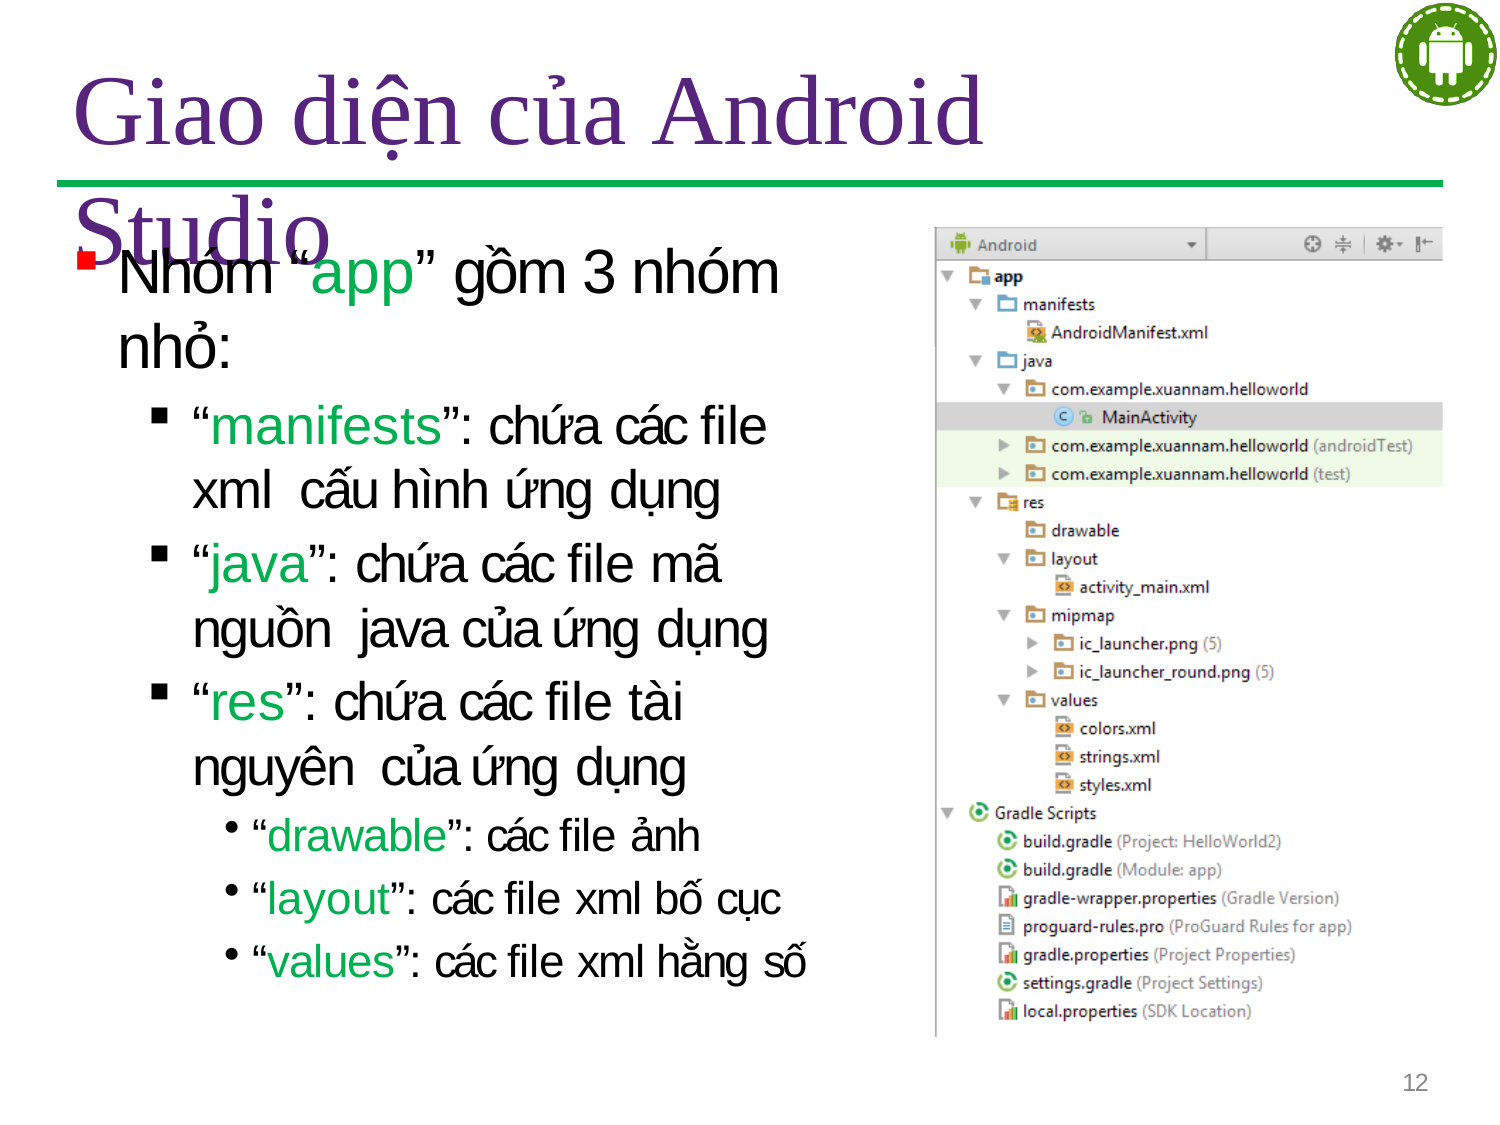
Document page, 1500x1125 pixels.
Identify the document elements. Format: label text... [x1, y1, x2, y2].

text_box [934, 227, 1443, 1037]
picture [1391, 0, 1500, 109]
title Giao diện của Android Studio [70, 42, 1269, 285]
slide_number 12 [1398, 1070, 1432, 1125]
text_box Nhóm “app” gồm 3 nhóm nhỏ: “manifests”: chứa các file xml cấu hình ứng dụng “java”: chứa các file mã nguồn java của ứng dụng “res”: chứa các file tài nguyên của ứng dụng “drawable”: các file ảnh “layout”: các file xml bố cục “values”: các file xml hằng số [70, 218, 900, 987]
